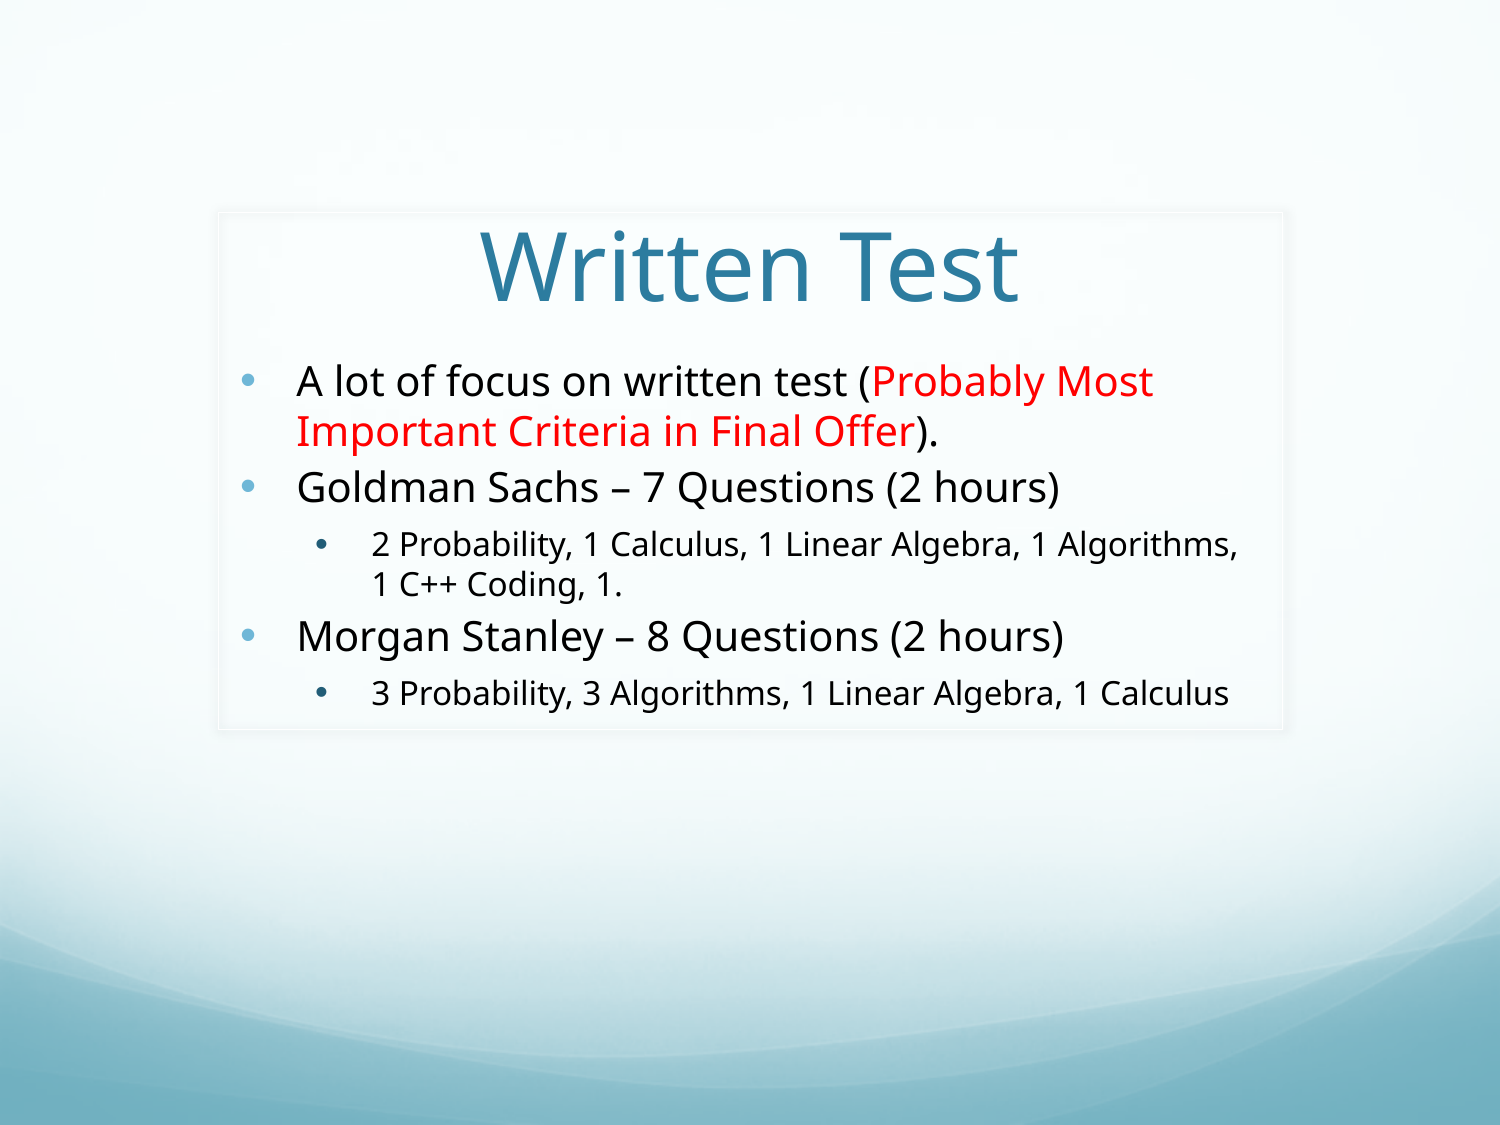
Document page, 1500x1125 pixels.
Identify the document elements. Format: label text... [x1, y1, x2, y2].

subtitle A lot of focus on written test (Probably Most Important Criteria in Final Offer). Goldman Sachs – 7 Questions (2 hours) 2 Probability, 1 Calculus, 1 Linear Algebra, 1 Algorithms, 1 C++ Coding, 1. Morgan Stanley – 8 Questions (2 hours) 3 Probability, 3 Algorithms, 1 Linear Algebra, 1 Calculus [225, 347, 1275, 740]
title Written Test [112, 87, 1388, 329]
